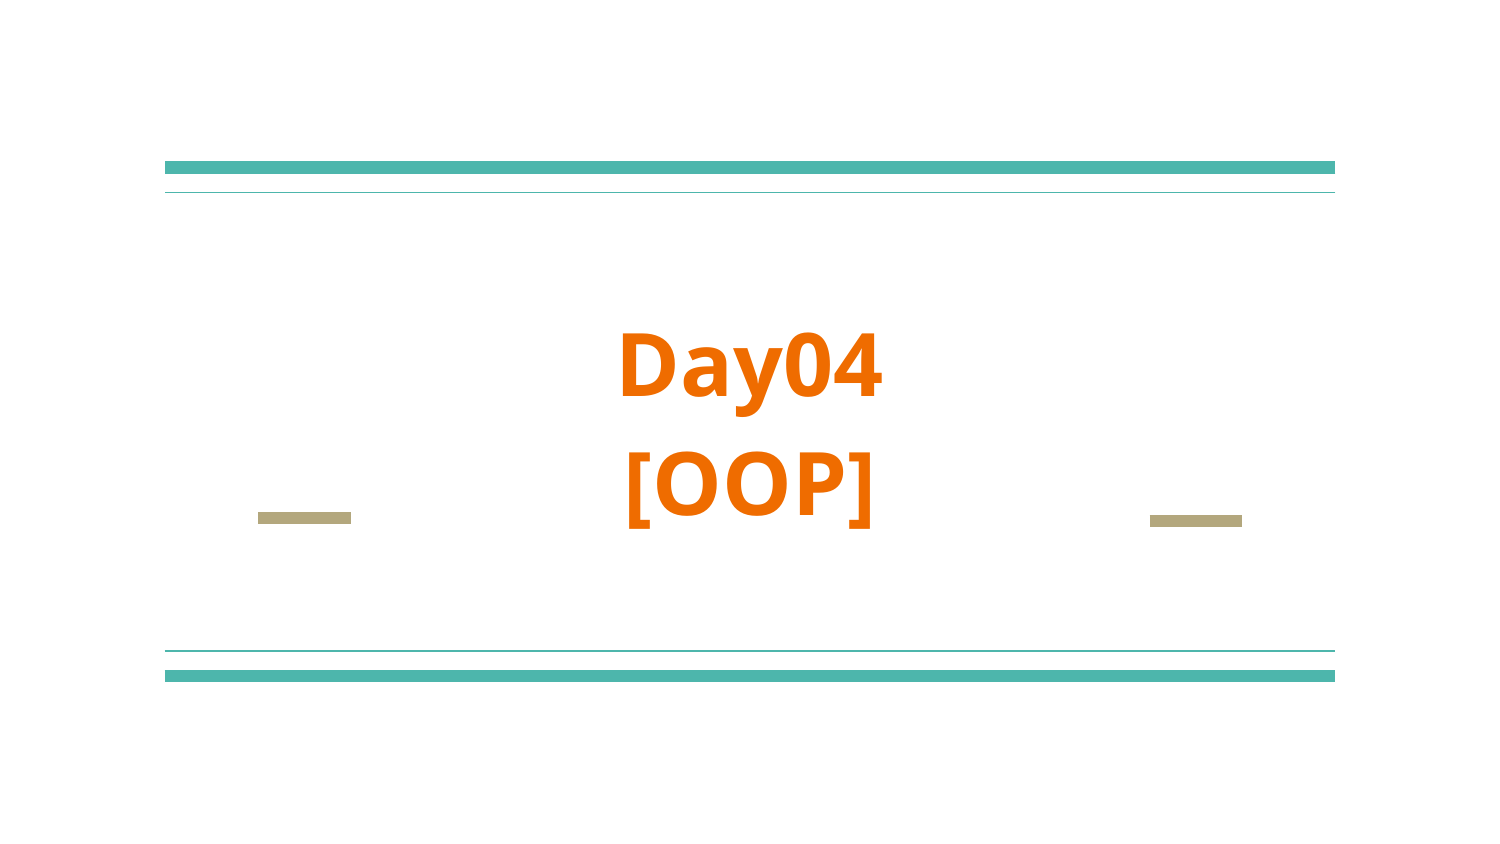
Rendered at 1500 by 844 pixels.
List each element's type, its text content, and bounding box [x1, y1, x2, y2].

title Day04 [OOP] [164, 286, 1336, 558]
